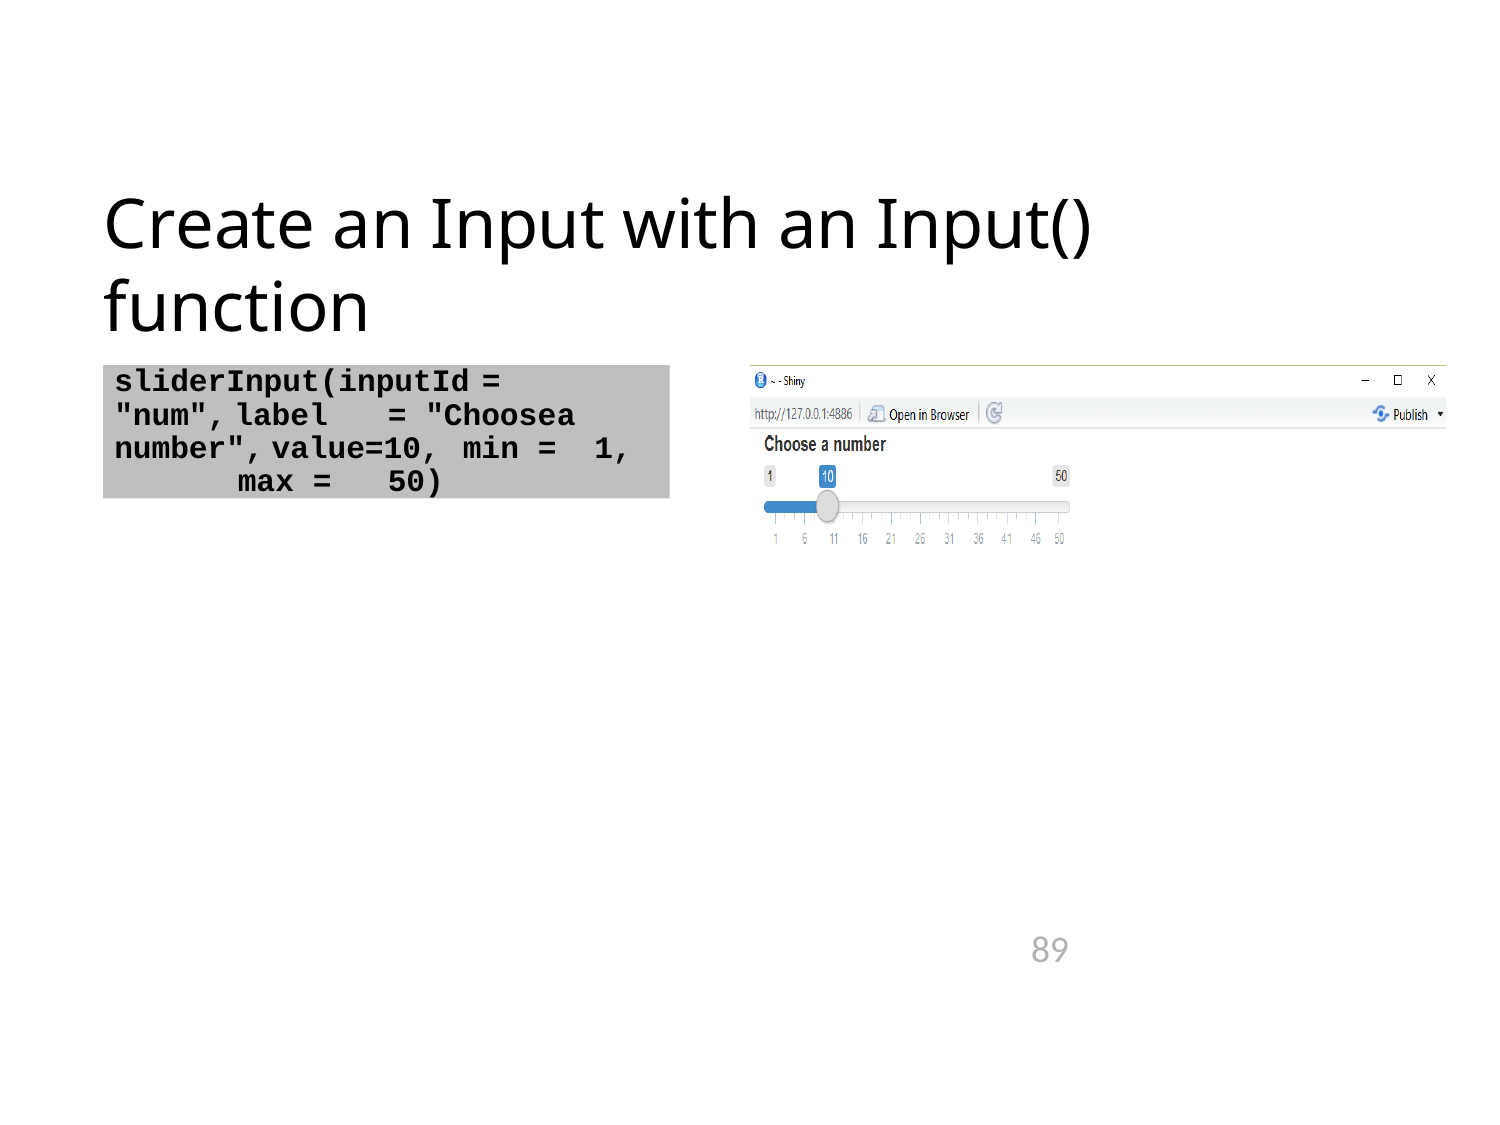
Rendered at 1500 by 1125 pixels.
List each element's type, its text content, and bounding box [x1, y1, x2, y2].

slide_number 89 [810, 925, 1069, 1125]
text_box sliderInput(inputId = "num", label = "Choose a number", value=10, min = 1, max = 50) [103, 365, 670, 499]
text_box Create an Input with an Input() function [101, 179, 1204, 345]
text_box [750, 365, 1447, 722]
